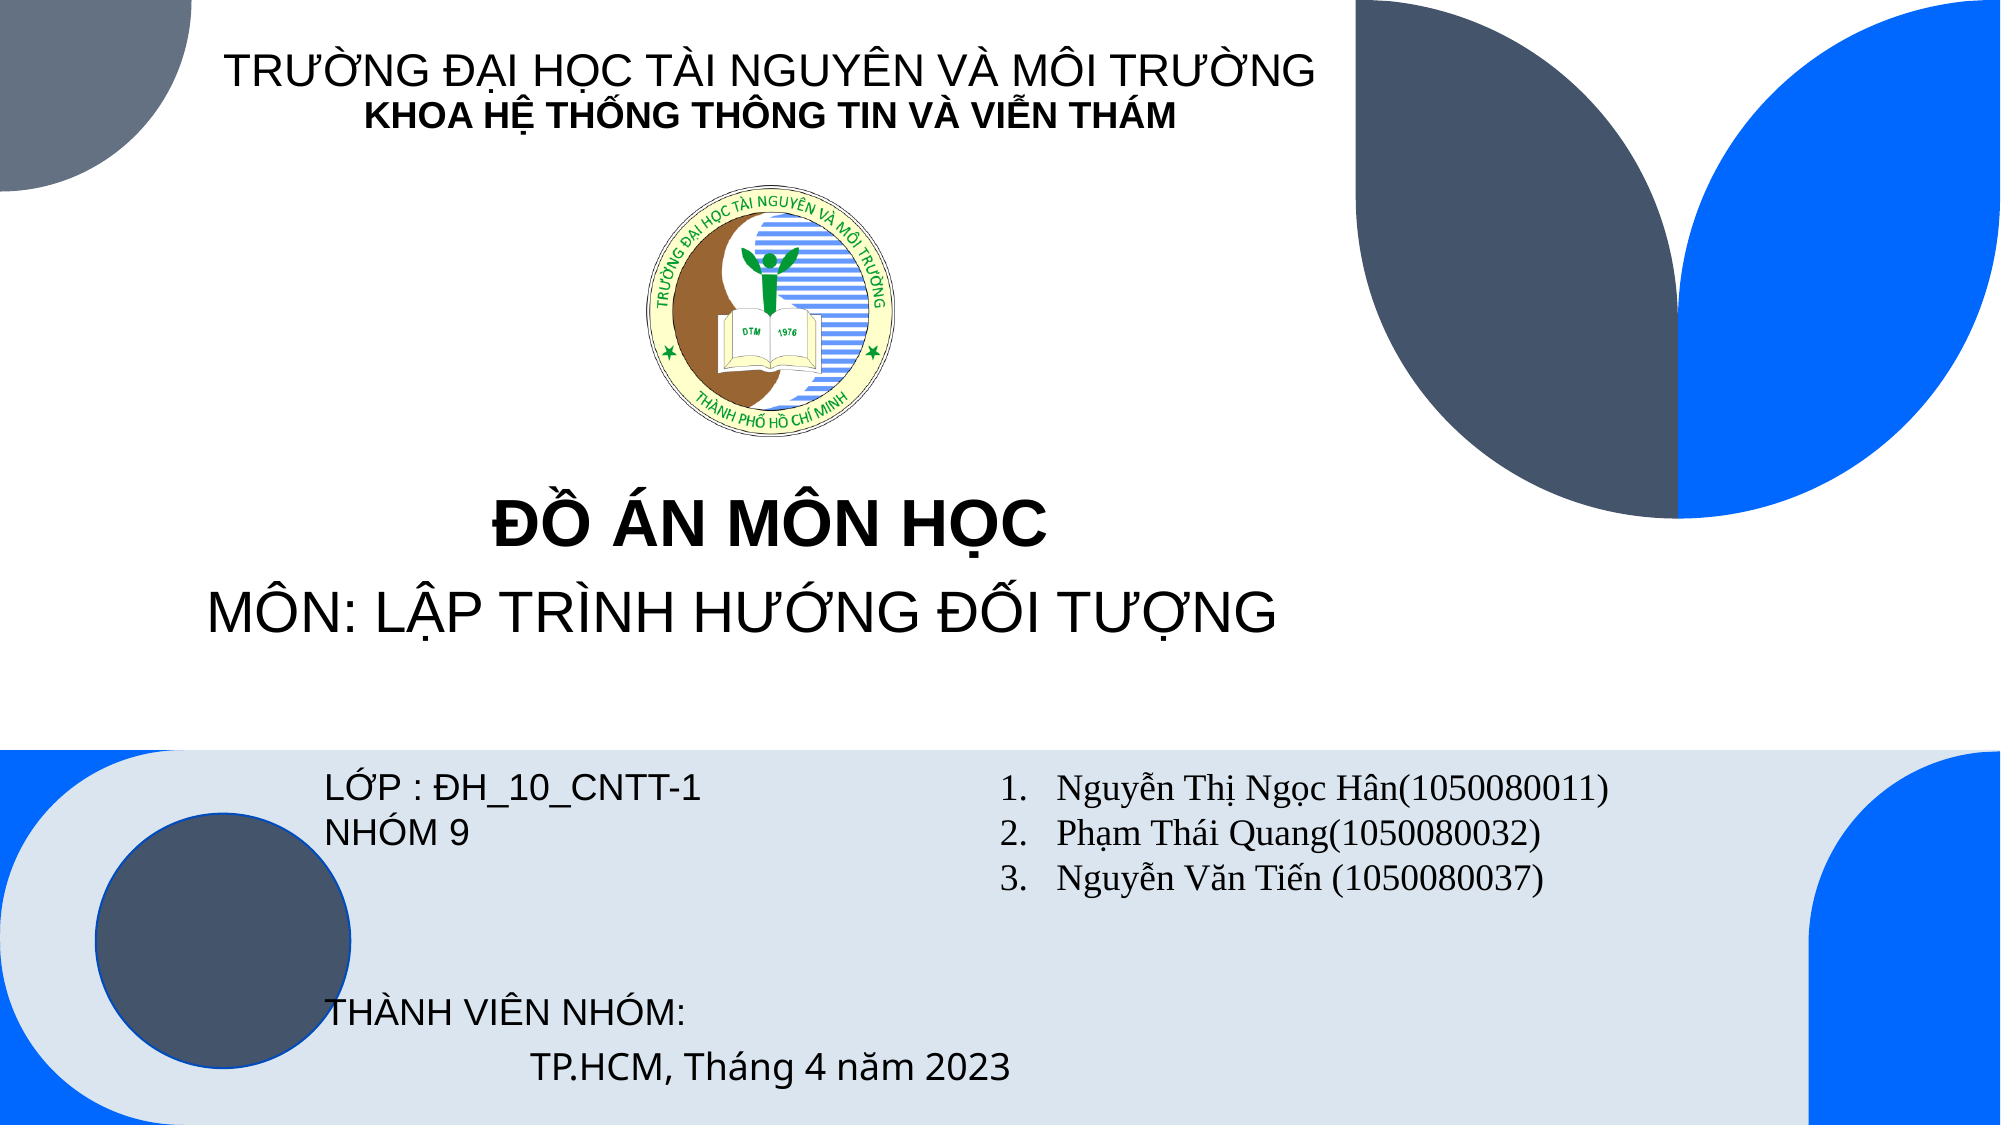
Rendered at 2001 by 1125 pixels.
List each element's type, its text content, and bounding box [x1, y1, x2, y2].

picture [646, 185, 895, 437]
subtitle ĐỒ ÁN MÔN HỌC MÔN: LẬP TRÌNH HƯỚNG ĐỐI TƯỢNG [191, 481, 1350, 649]
title TRƯỜNG ĐẠI HỌC TÀI NGUYÊN VÀ MÔI TRƯỜNG KHOA HỆ THỐNG THÔNG TIN VÀ VIỄN THÁM [191, 11, 1350, 145]
text_box LỚP : ĐH_10_CNTT-1 NHÓM 9 THÀNH VIÊN NHÓM: Nguyễn Thị Ngọc Hân(1050080011) Phạm Thái Quang(1050080032) Nguyễn Văn Tiến (1050080037) [309, 755, 1691, 1042]
text_box TP.HCM, Tháng 4 năm 2023 [444, 1035, 1098, 1095]
